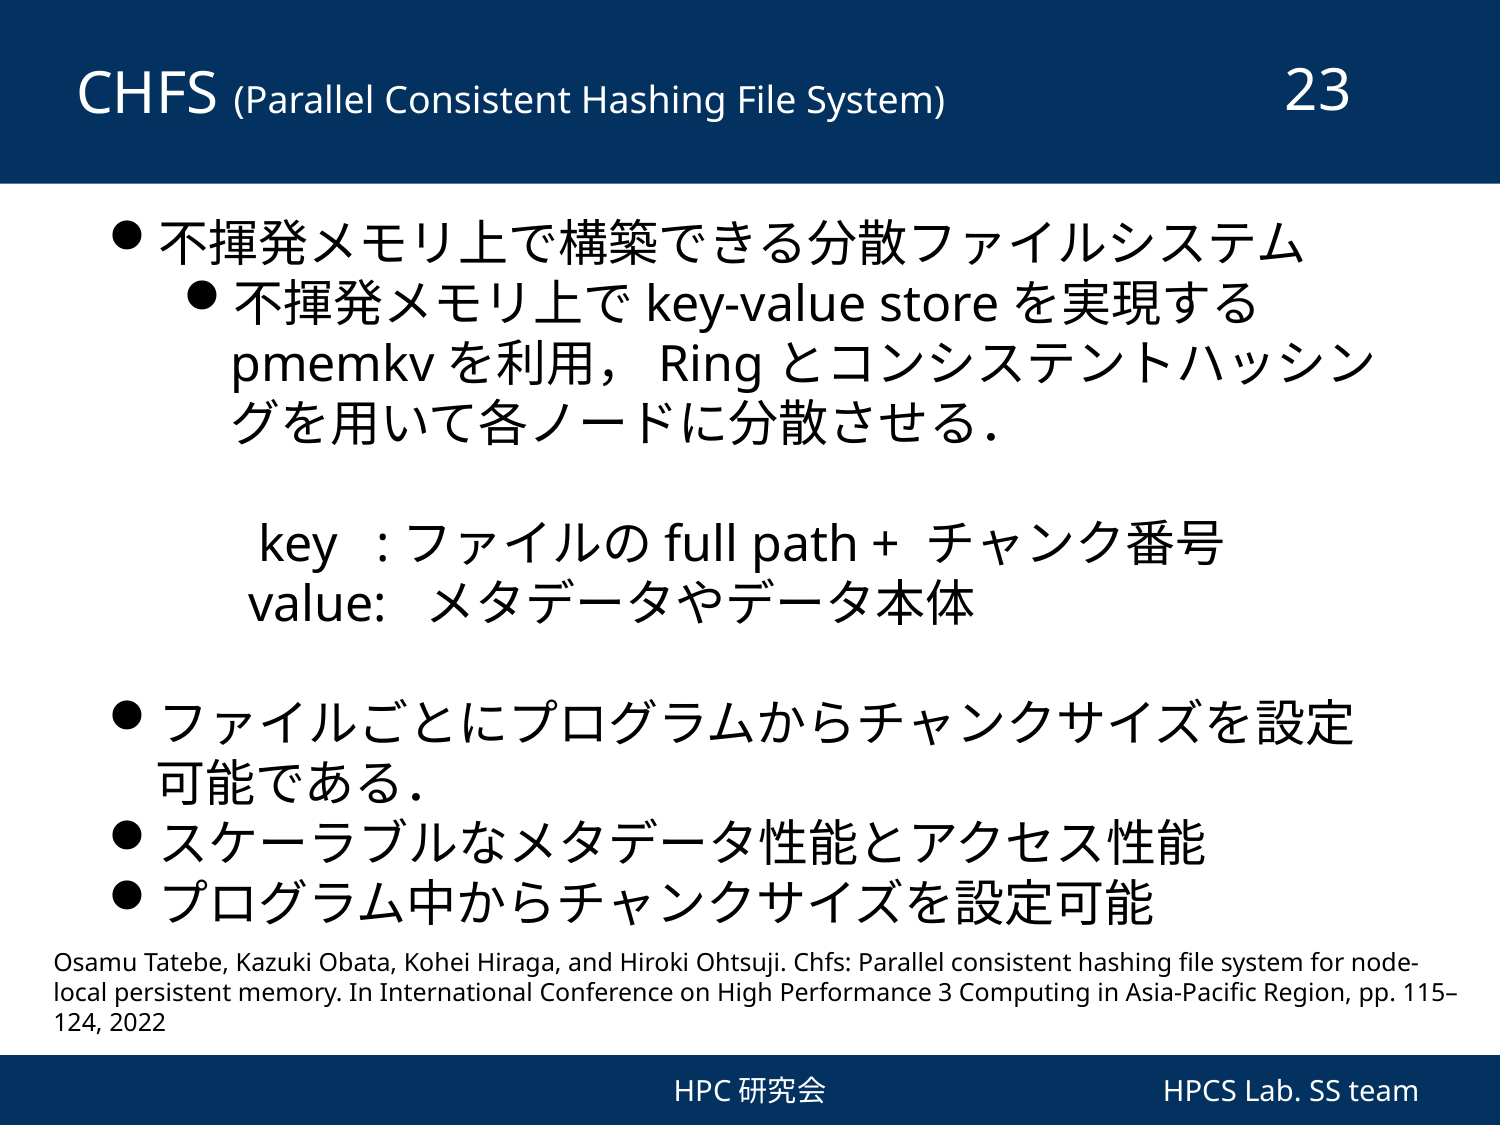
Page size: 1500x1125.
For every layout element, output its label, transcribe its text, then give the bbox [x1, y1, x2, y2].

title CHFS (Parallel Consistent Hashing File System) [61, 26, 1184, 143]
text_box 不揮発メモリ上で構築できる分散ファイルシステム 不揮発メモリ上でkey-value storeを実現するpmemkvを利用，Ringとコンシステントハッシングを用いて各ノードに分散させる． key :ファイルのfull path + チャンク番号 value: メタデータやデータ本体 ファイルごとにプログラムからチャンクサイズを設定可能である． スケーラブルなメタデータ性能とアクセス性能 プログラム中からチャンクサイズを設定可能 [18, 143, 1413, 1059]
slide_number 22 [1210, 42, 1367, 142]
text_box Osamu Tatebe, Kazuki Obata, Kohei Hiraga, and Hiroki Ohtsuji. Chfs: Parallel consistent hashing file system for node-local persistent memory. In International Conference on High Performance 3 Computing in Asia-Pacific Region, pp. 115–124, 2022 [38, 939, 1482, 1044]
